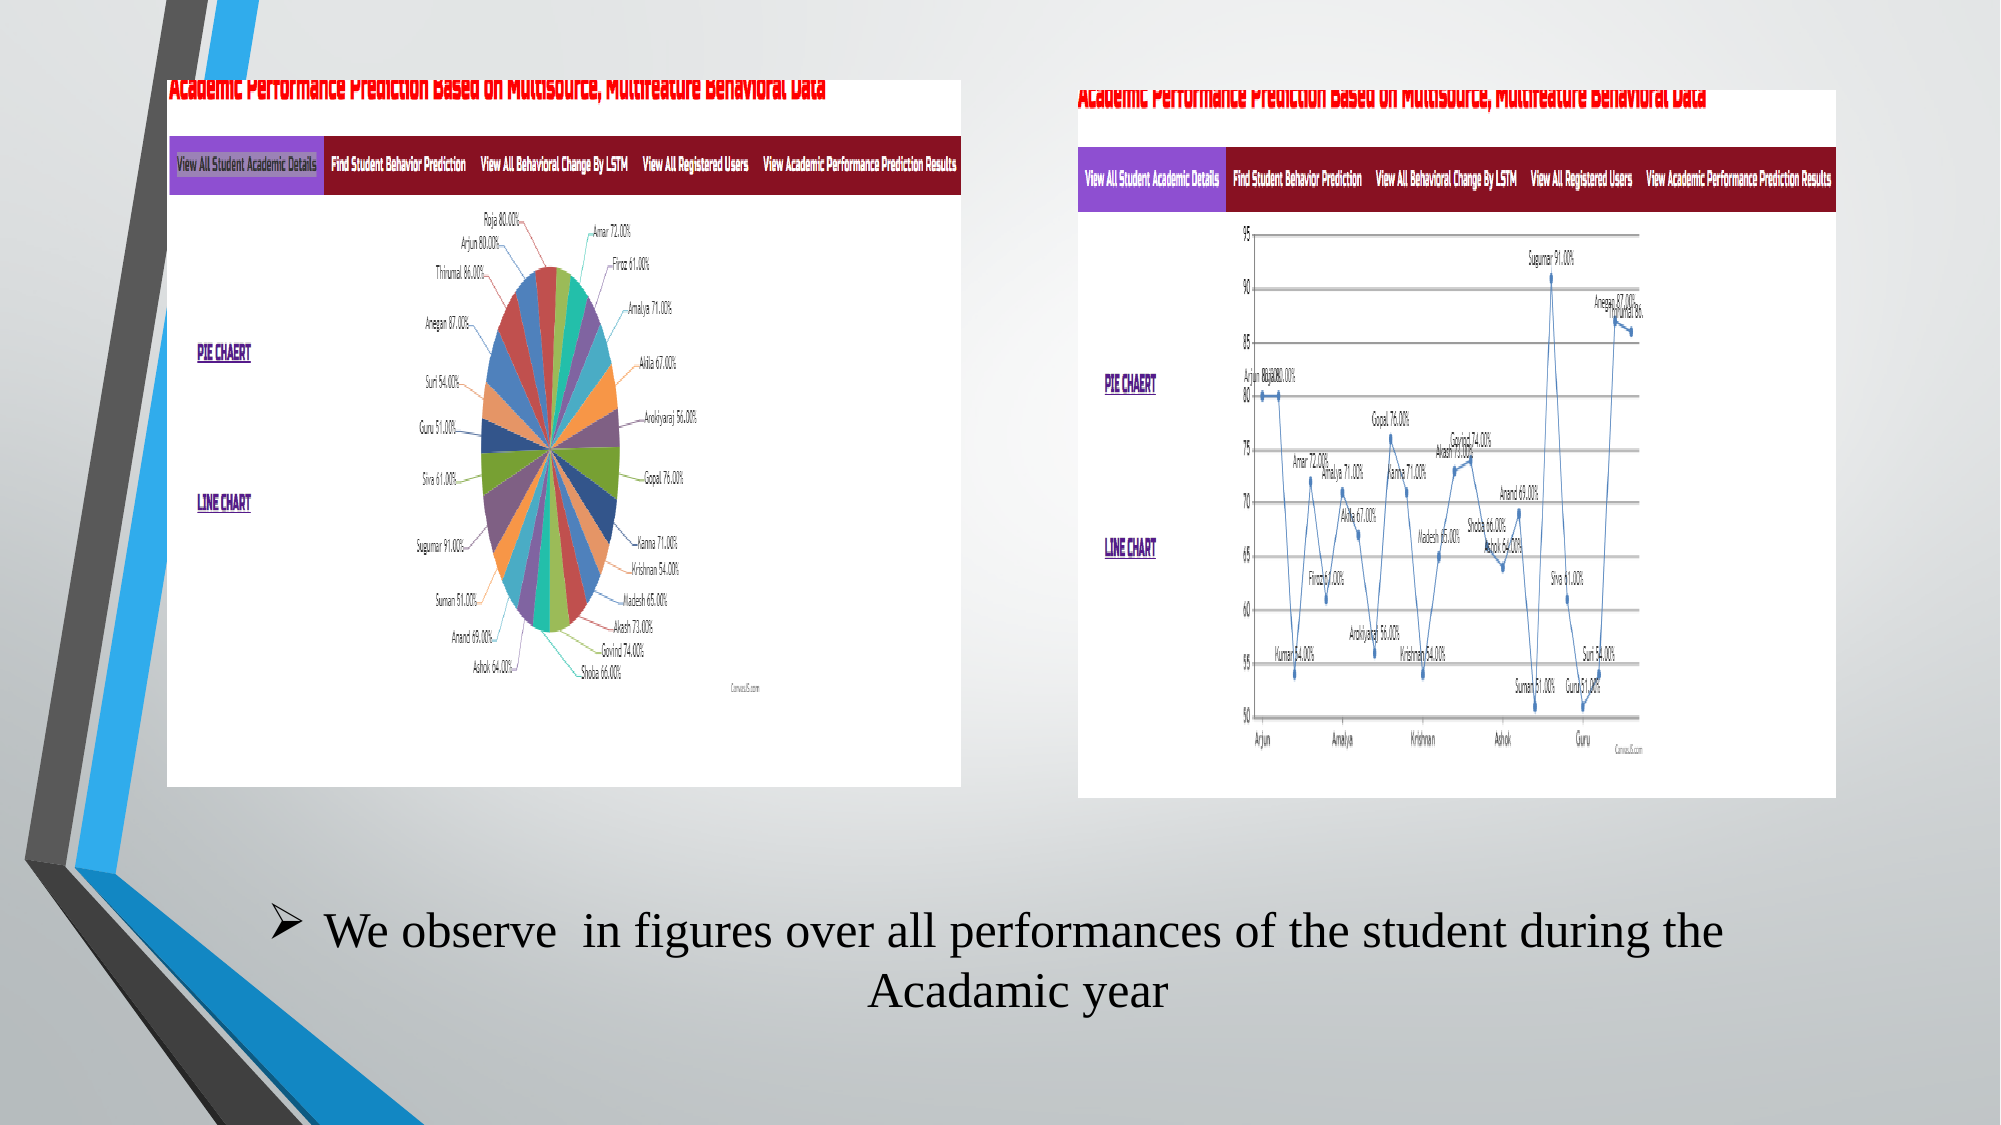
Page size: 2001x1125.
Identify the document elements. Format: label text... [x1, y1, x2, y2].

picture [1078, 90, 1837, 798]
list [167, 80, 961, 788]
title We observe in figures over all performances of the student during the Acadamic year [174, 813, 1818, 1101]
